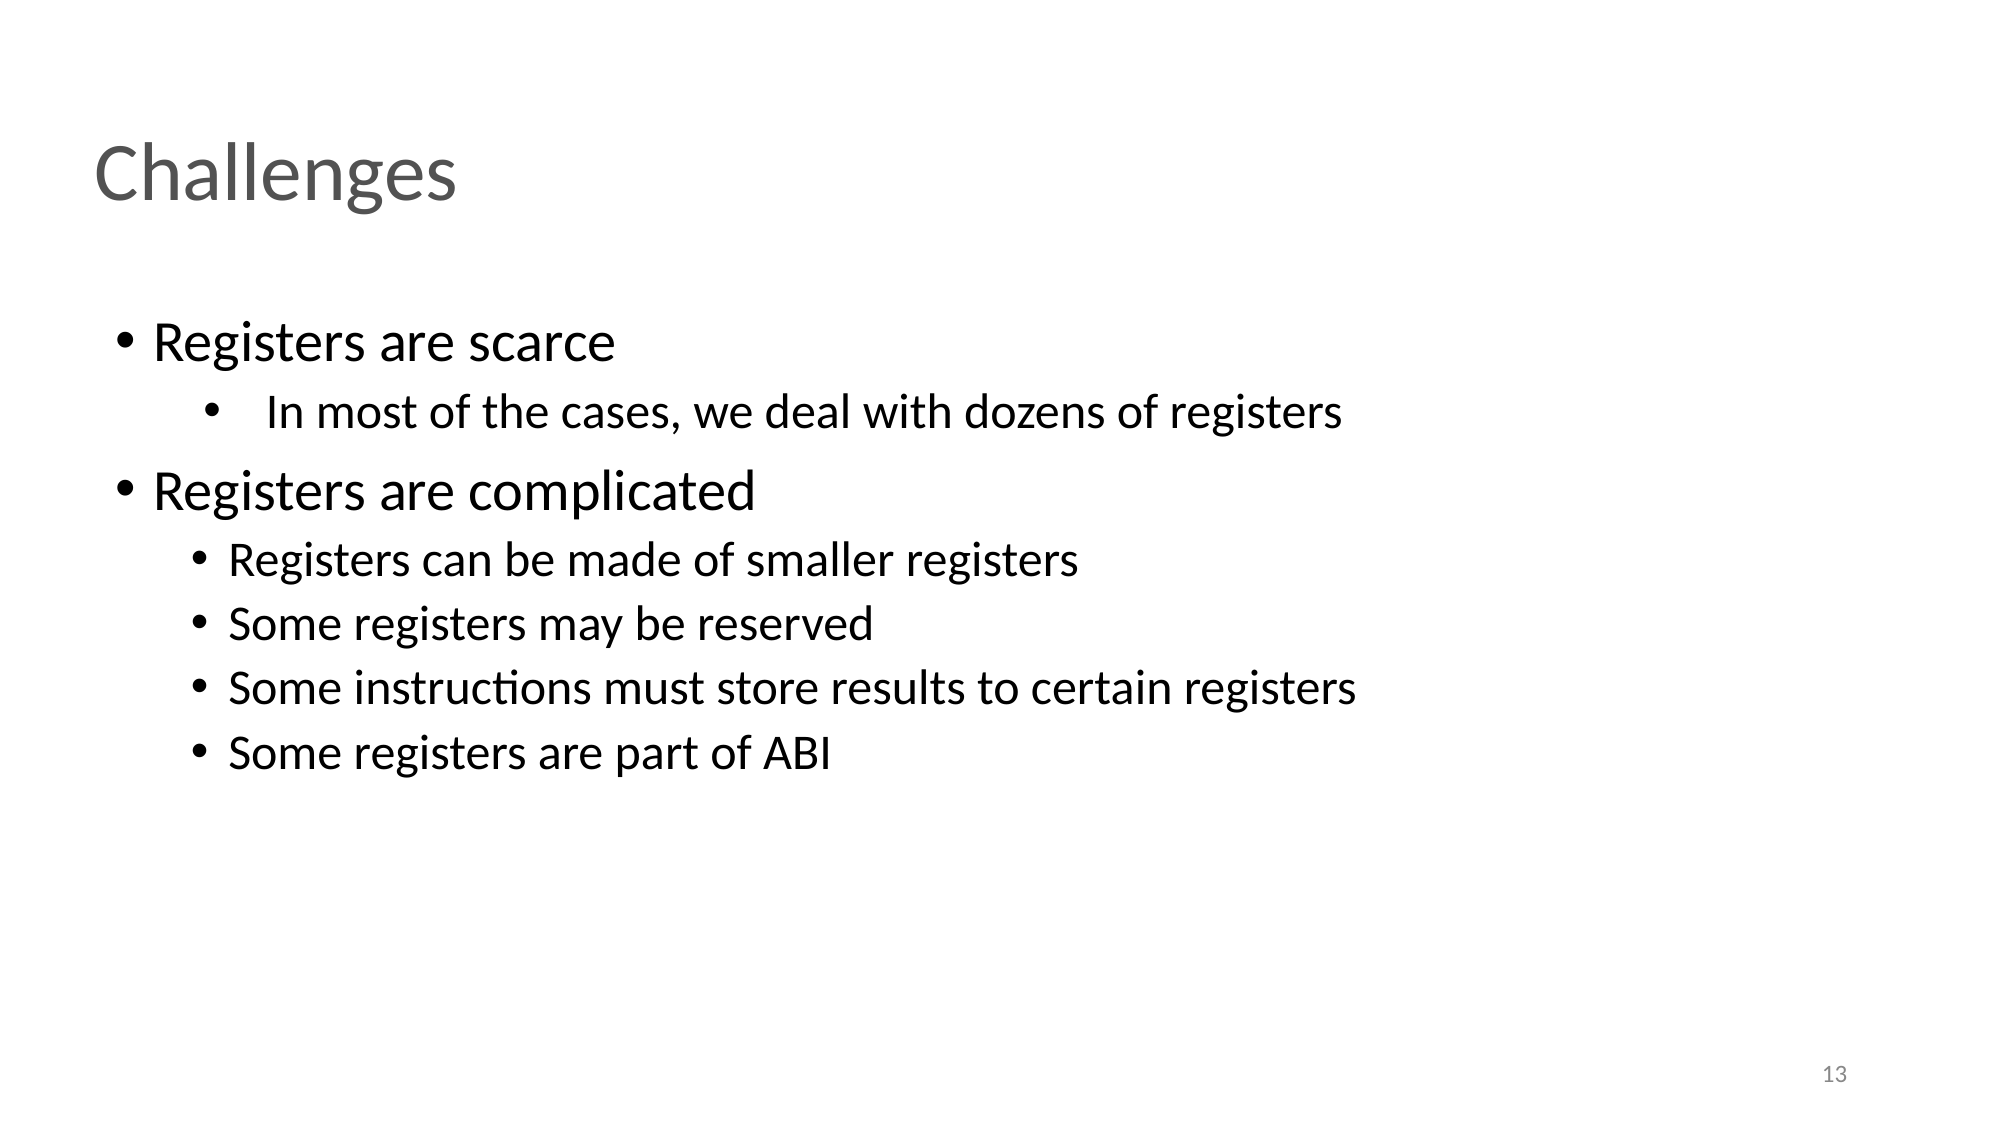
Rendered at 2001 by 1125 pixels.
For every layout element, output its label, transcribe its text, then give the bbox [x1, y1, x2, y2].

list Registers are scarce In most of the cases, we deal with dozens of registers Registers are complicated Registers can be made of smaller registers Some registers may be reserved Some instructions must store results to certain registers Some registers are part of ABI [100, 304, 1639, 870]
slide_number ‹#› [1412, 1042, 1863, 1103]
title Challenges [79, 64, 1805, 283]
